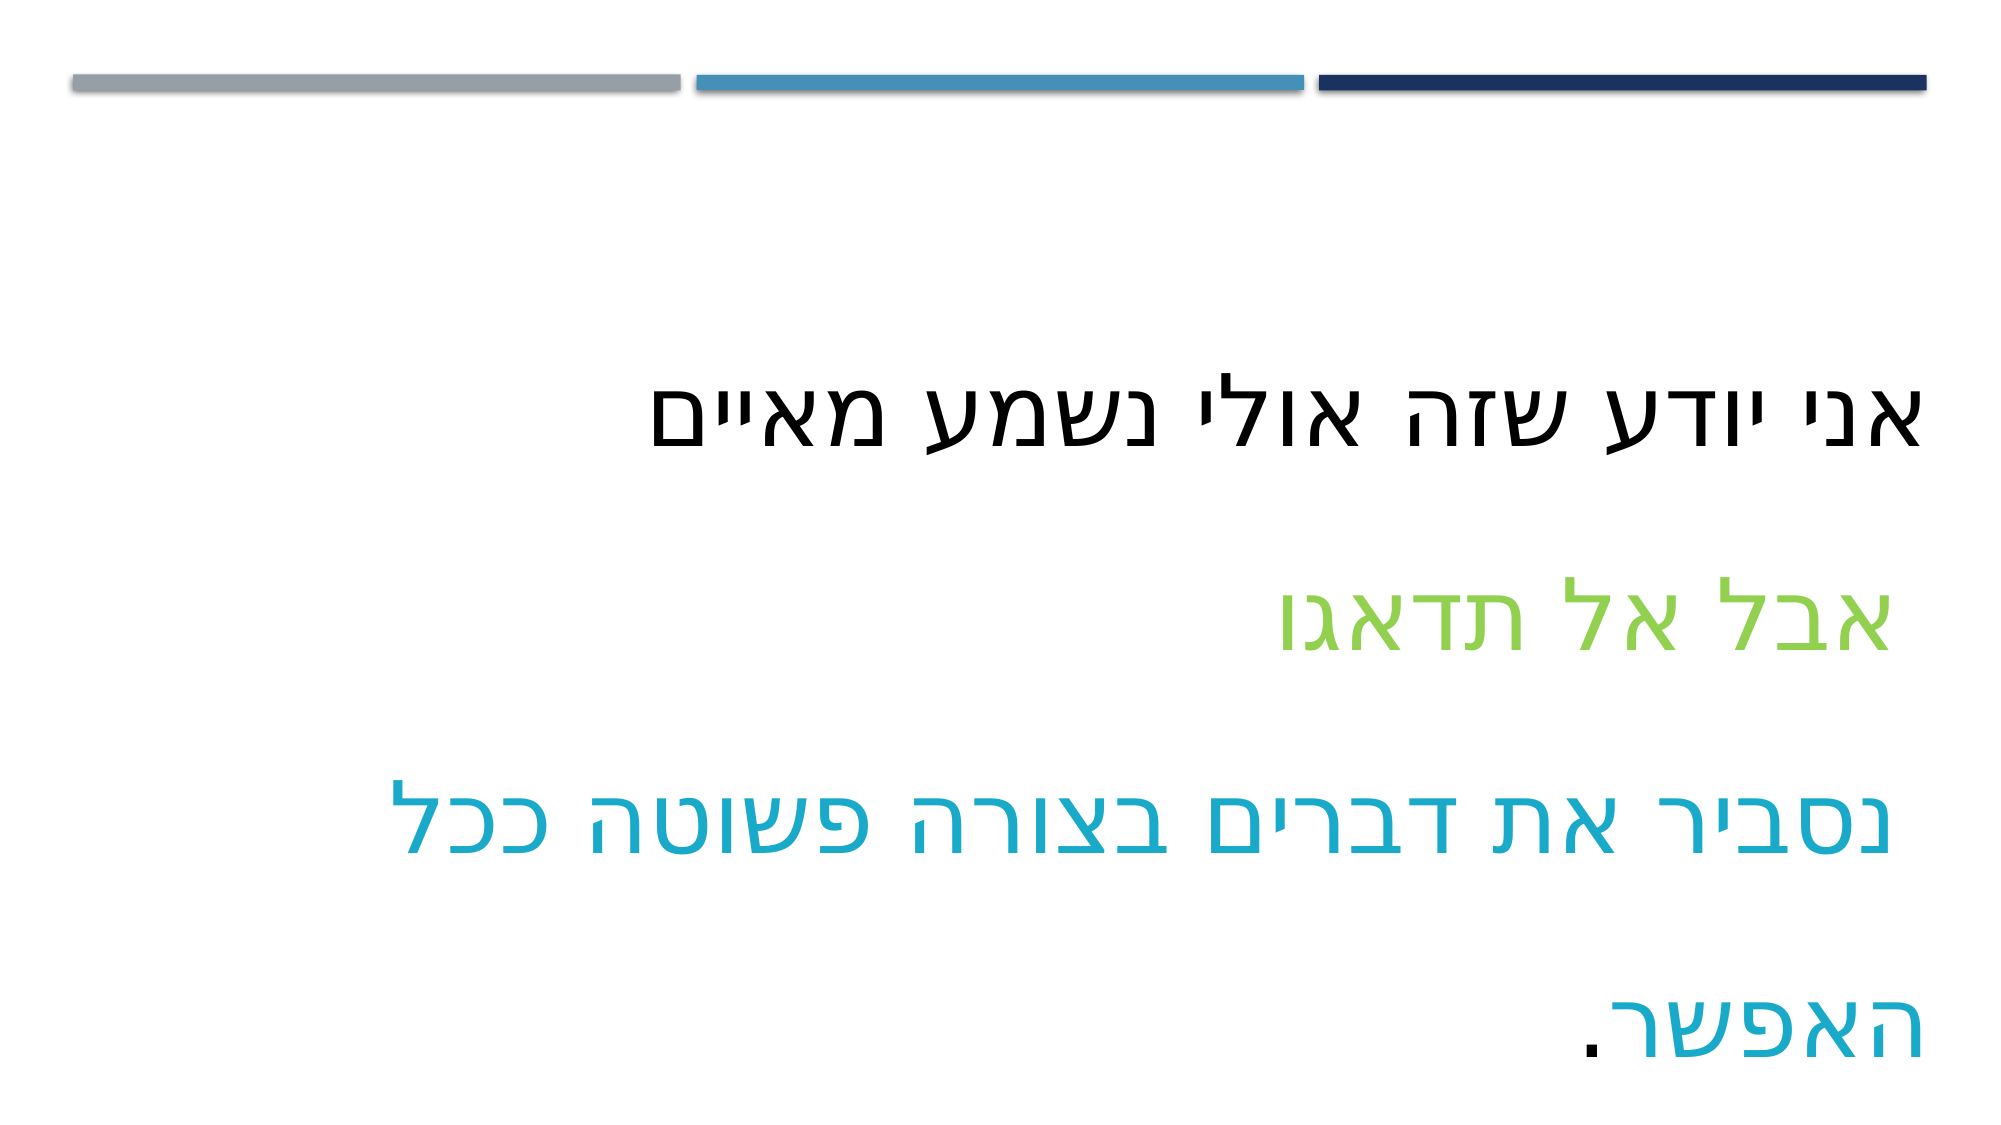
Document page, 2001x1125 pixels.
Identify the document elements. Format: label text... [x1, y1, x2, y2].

text_box אני יודע שזה אולי נשמע מאיים אבל אל תדאגו נסביר את דברים בצורה פשוטה ככל האפשר. [58, 254, 1945, 1086]
